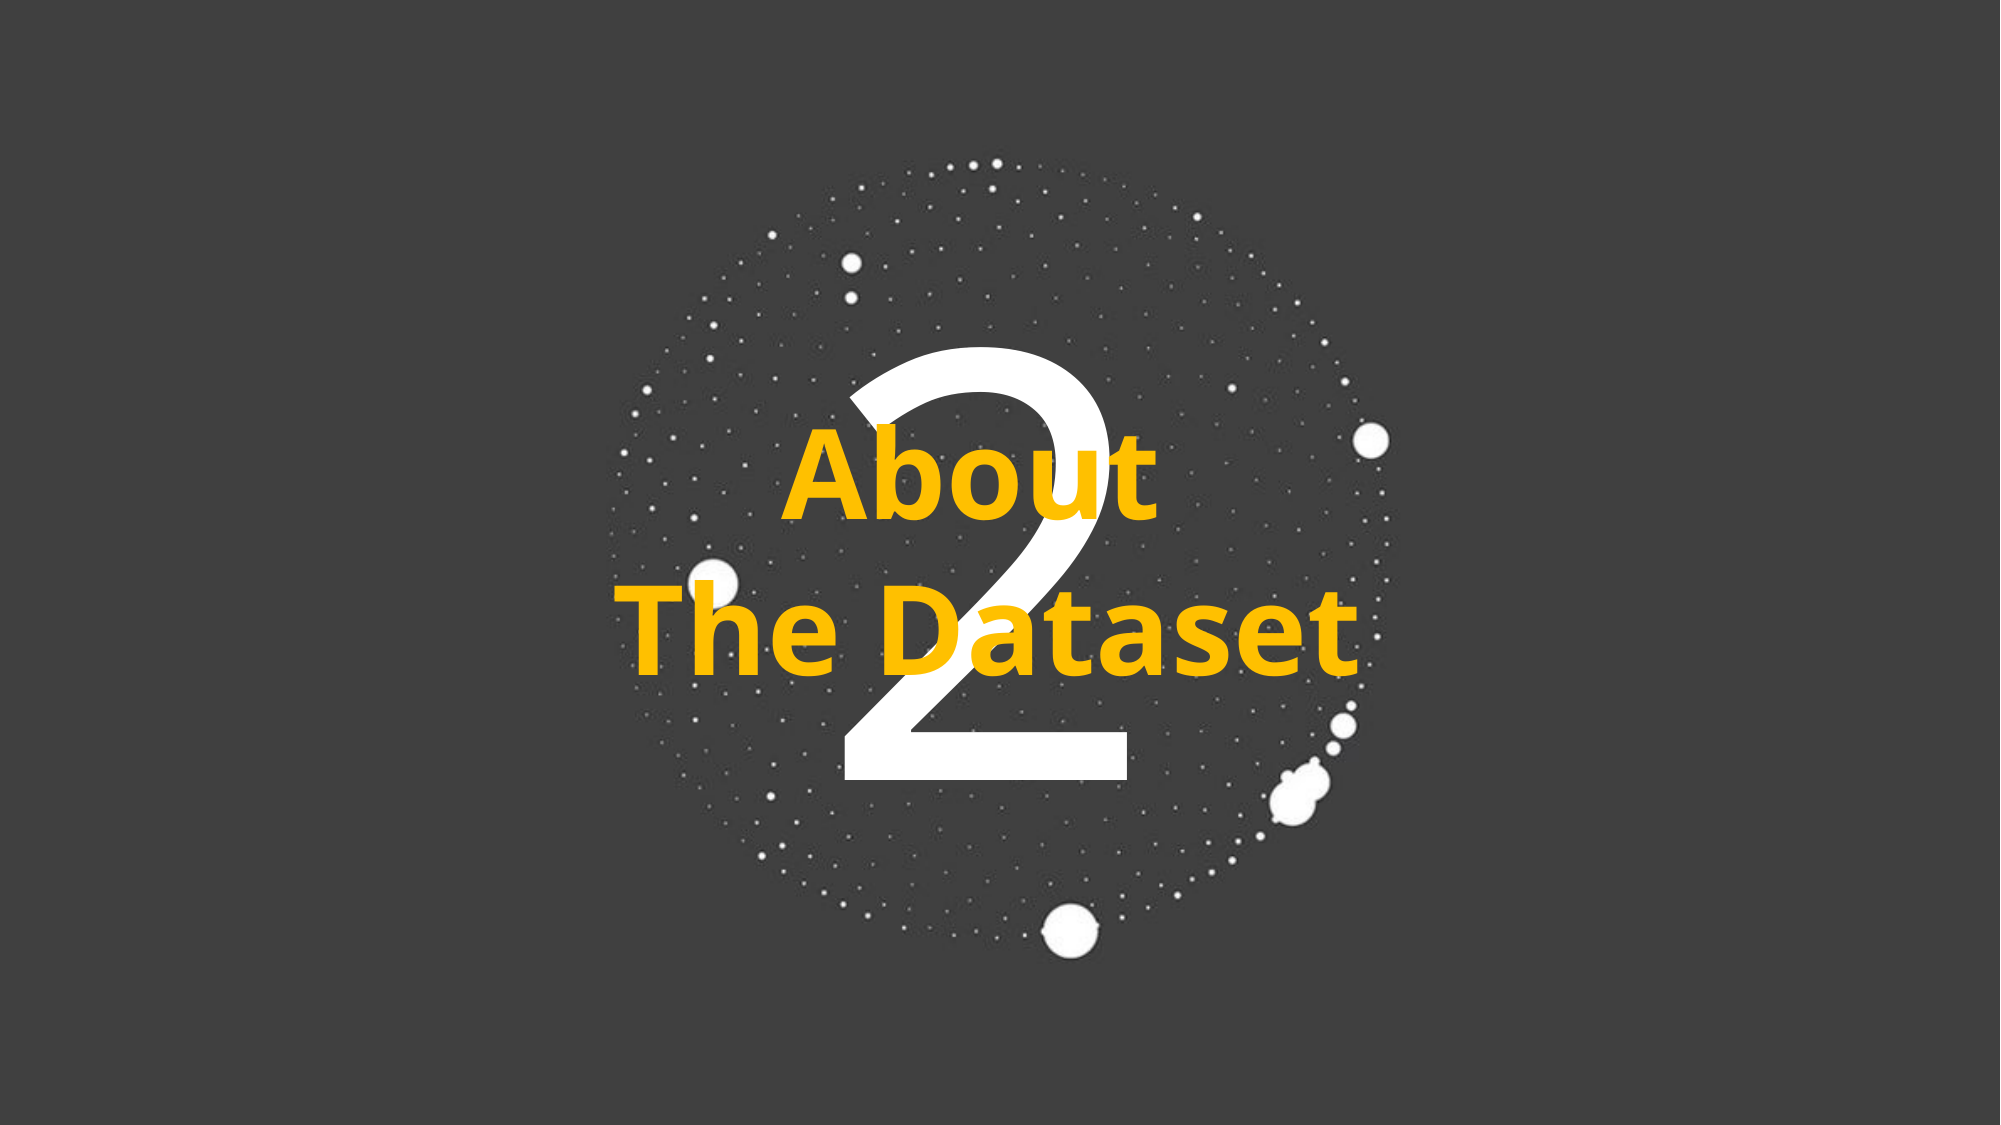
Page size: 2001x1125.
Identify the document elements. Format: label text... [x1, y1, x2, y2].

text_box 2 [801, 687, 1174, 908]
picture [526, 88, 1474, 1037]
text_box 2 [801, 175, 1174, 403]
list About The Dataset [574, 403, 1401, 687]
